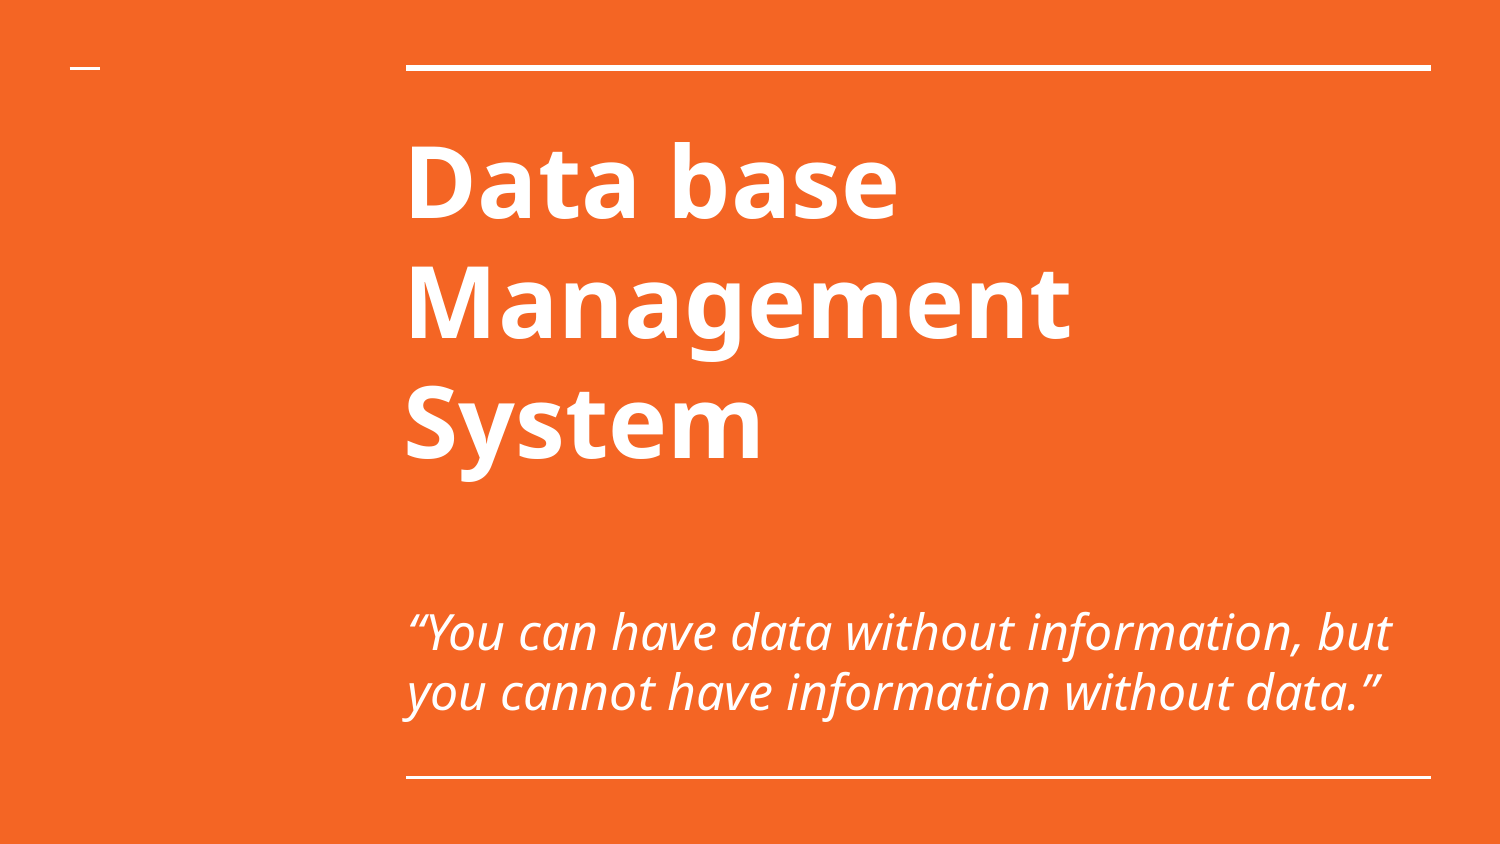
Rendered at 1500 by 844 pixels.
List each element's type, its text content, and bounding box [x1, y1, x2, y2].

title Data base Management System [389, 103, 1428, 357]
subtitle “You can have data without information, but you cannot have information without data.” [392, 531, 1431, 735]
